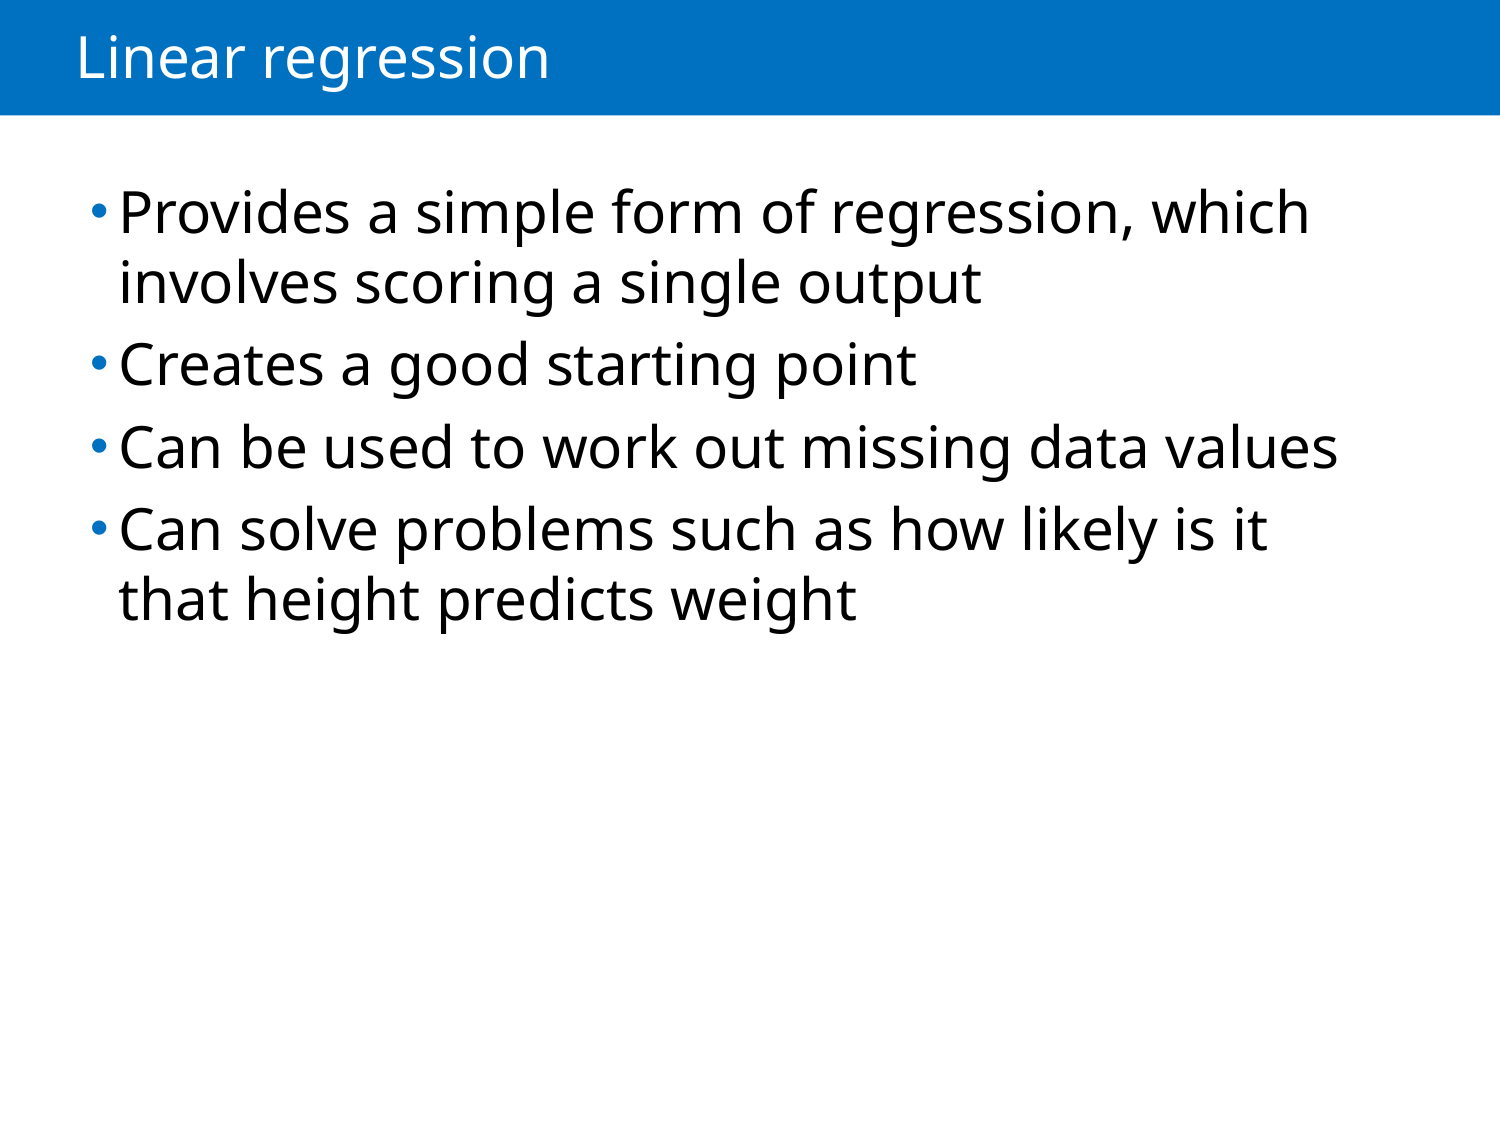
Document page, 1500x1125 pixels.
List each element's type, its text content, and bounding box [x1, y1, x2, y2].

title Linear regression [75, 0, 1351, 122]
text_box Provides a simple form of regression, which involves scoring a single output Creates a good starting point Can be used to work out missing data values Can solve problems such as how likely is it that height predicts weight [75, 167, 1408, 1012]
